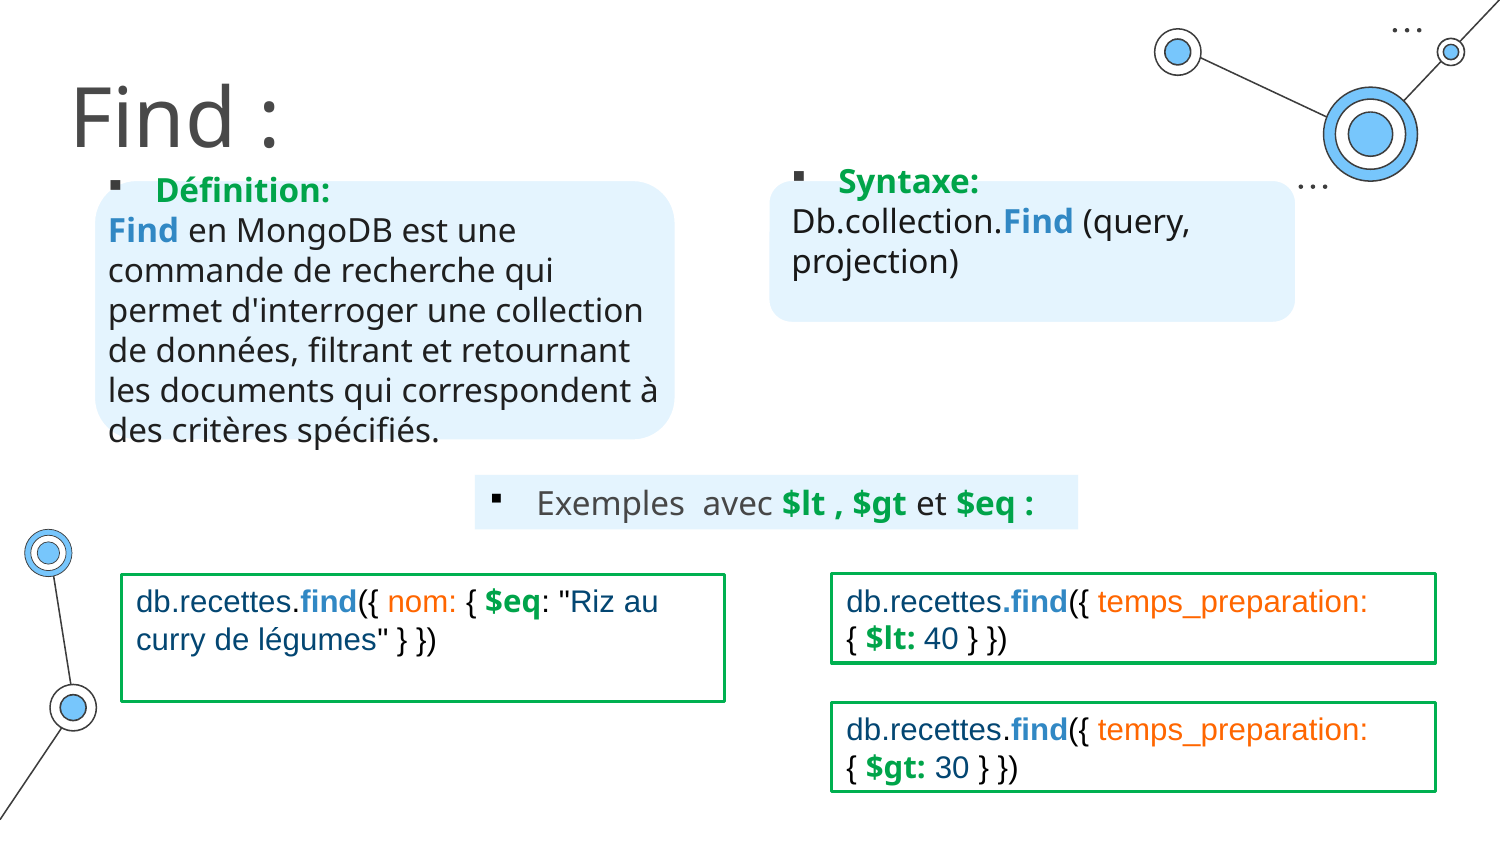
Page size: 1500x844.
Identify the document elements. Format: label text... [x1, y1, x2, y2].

text_box Syntaxe: Db.collection.Find (query, projection) [776, 146, 1325, 295]
text_box db.recettes.find({ temps_preparation: { $lt: 40 } }) [831, 573, 1436, 664]
text_box db.recettes.find({ temps_preparation: { $gt: 30 } }) [831, 702, 1436, 792]
text_box Exemples avec $lt , $gt et $eq : [474, 474, 1079, 530]
text_box db.recettes.find({ nom: { $eq: "Riz au curry de légumes" } }) [121, 574, 725, 702]
title Find : [54, 48, 725, 144]
text_box [765, 181, 1300, 326]
list Définition: Find en MongoDB est une commande de recherche qui permet d'interroger une collection de données, filtrant et retournant les documents qui correspondent à des critères spécifiés. [93, 175, 686, 443]
